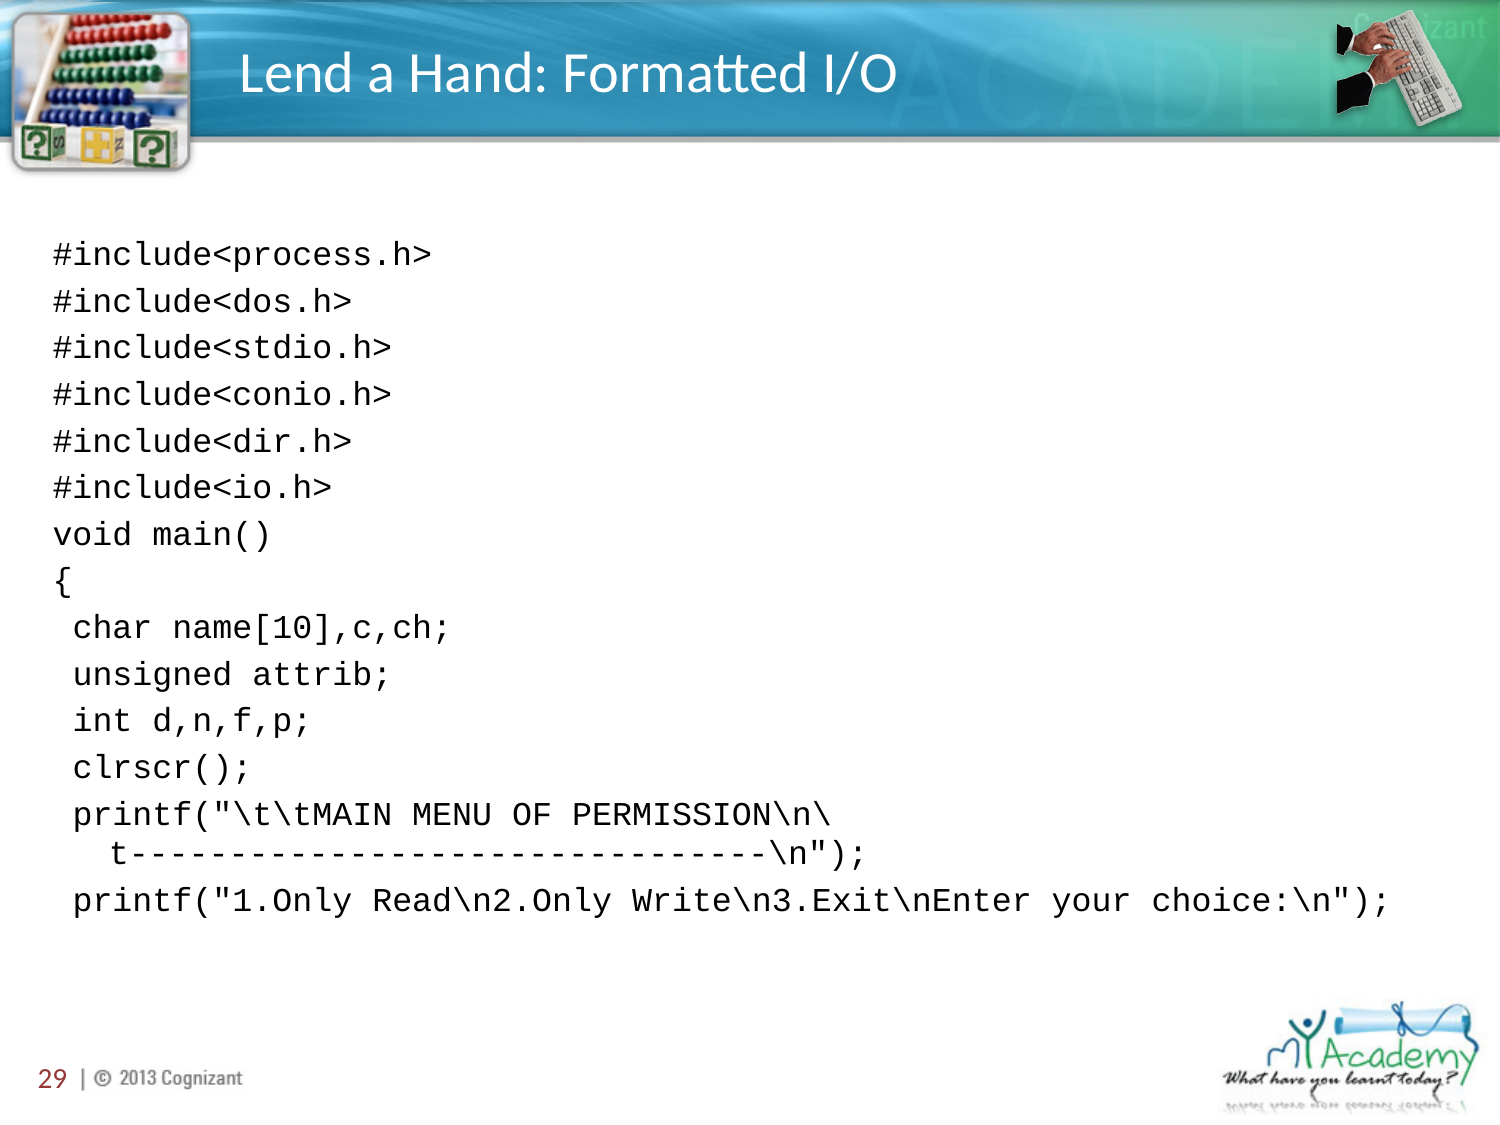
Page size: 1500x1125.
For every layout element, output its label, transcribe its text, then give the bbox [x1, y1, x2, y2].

slide_number 29 [22, 1052, 98, 1098]
list #include<process.h> #include<dos.h> #include<stdio.h> #include<conio.h> #include<dir.h> #include<io.h> void main() { char name[10],c,ch; unsigned attrib; int d,n,f,p; clrscr(); printf("\t\tMAIN MENU OF PERMISSION\n\t--------------------------------\n"); printf("1.Only Read\n2.Only Write\n3.Exit\nEnter your choice:\n"); [37, 224, 1463, 1037]
title Lend a Hand: Formatted I/O [225, 0, 1500, 138]
picture [1336, 10, 1462, 127]
picture [0, 0, 1500, 1125]
